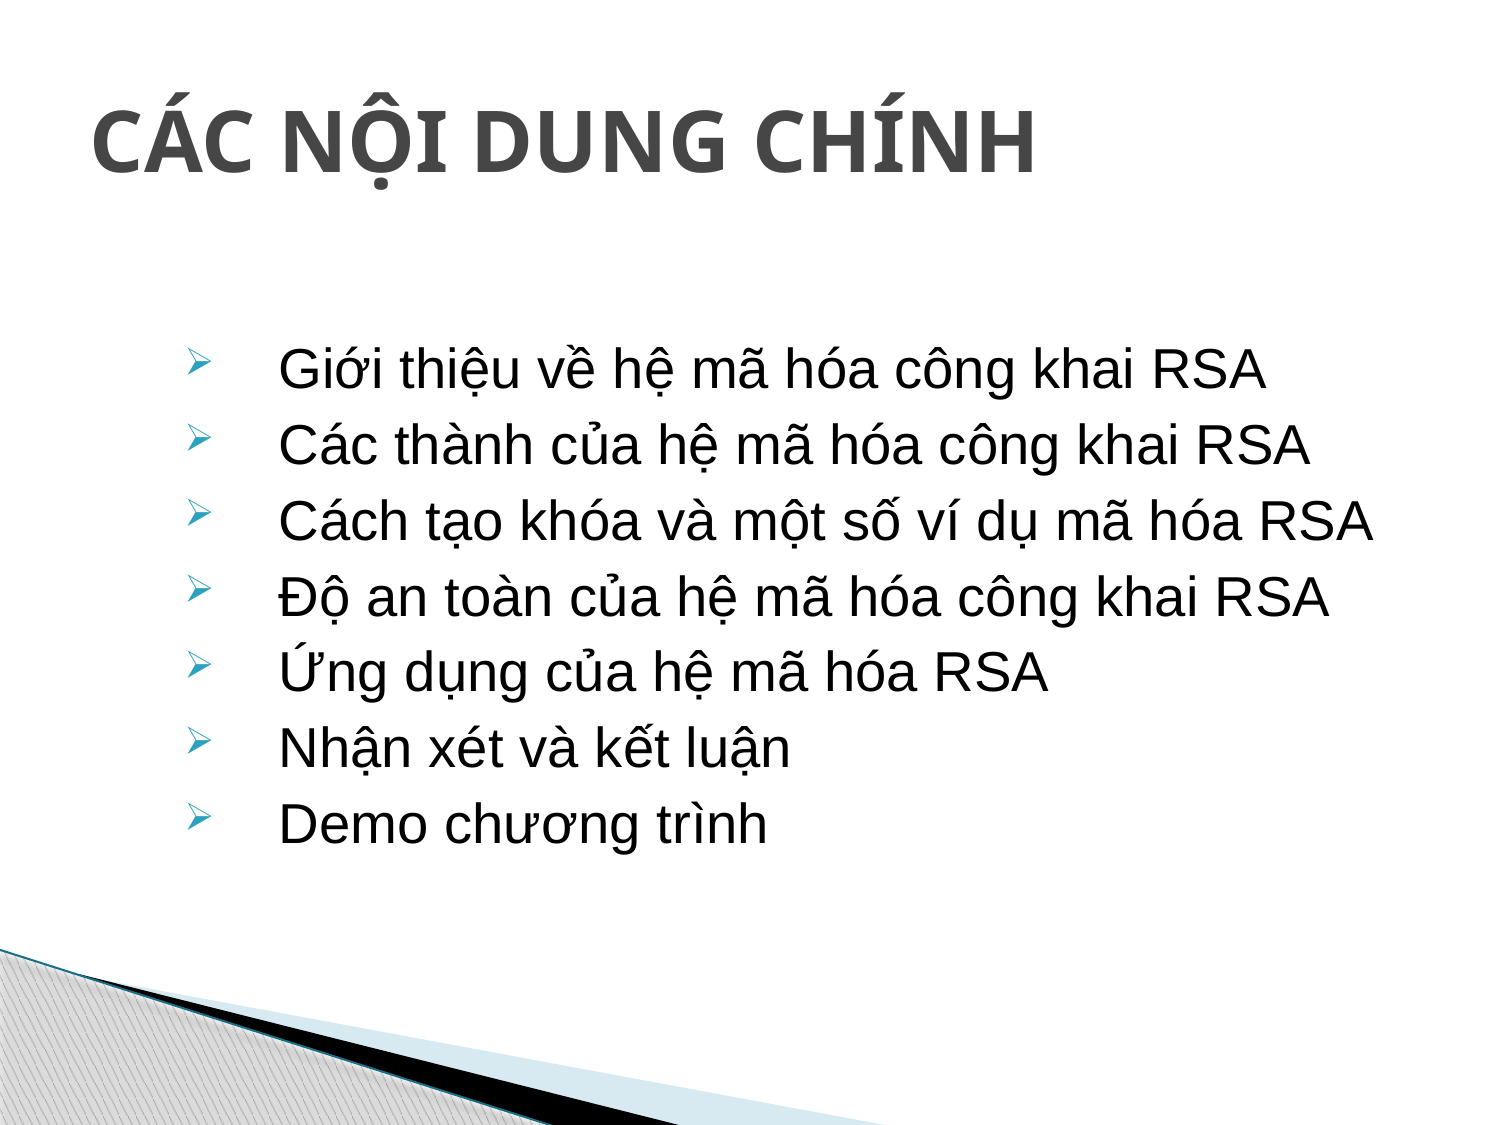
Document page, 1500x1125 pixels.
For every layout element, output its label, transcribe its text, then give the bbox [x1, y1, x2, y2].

title CÁC NỘI DUNG CHÍNH [75, 45, 1425, 233]
list Giới thiệu về hệ mã hóa công khai RSA Các thành của hệ mã hóa công khai RSA Cách tạo khóa và một số ví dụ mã hóa RSA Độ an toàn của hệ mã hóa công khai RSA Ứng dụng của hệ mã hóa RSA Nhận xét và kết luận Demo chương trình [75, 324, 1425, 963]
